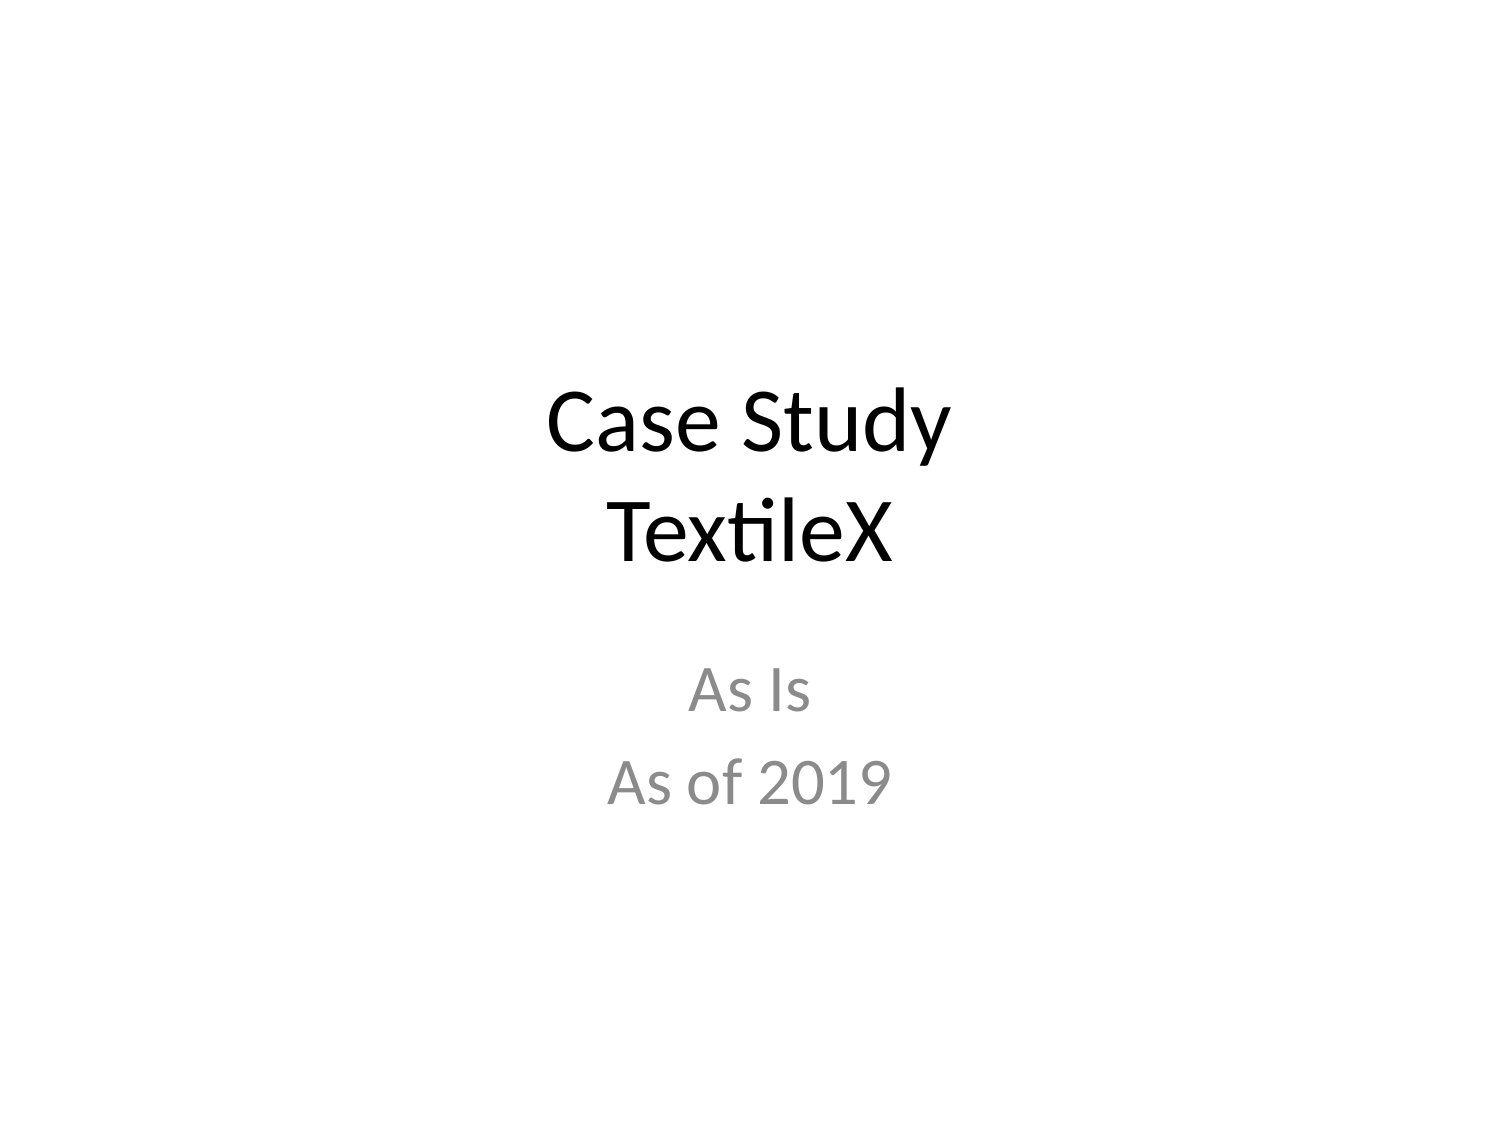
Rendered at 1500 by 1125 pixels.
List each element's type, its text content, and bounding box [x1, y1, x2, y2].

title Case Study TextileX [112, 349, 1388, 591]
subtitle As Is As of 2019 [225, 637, 1275, 925]
